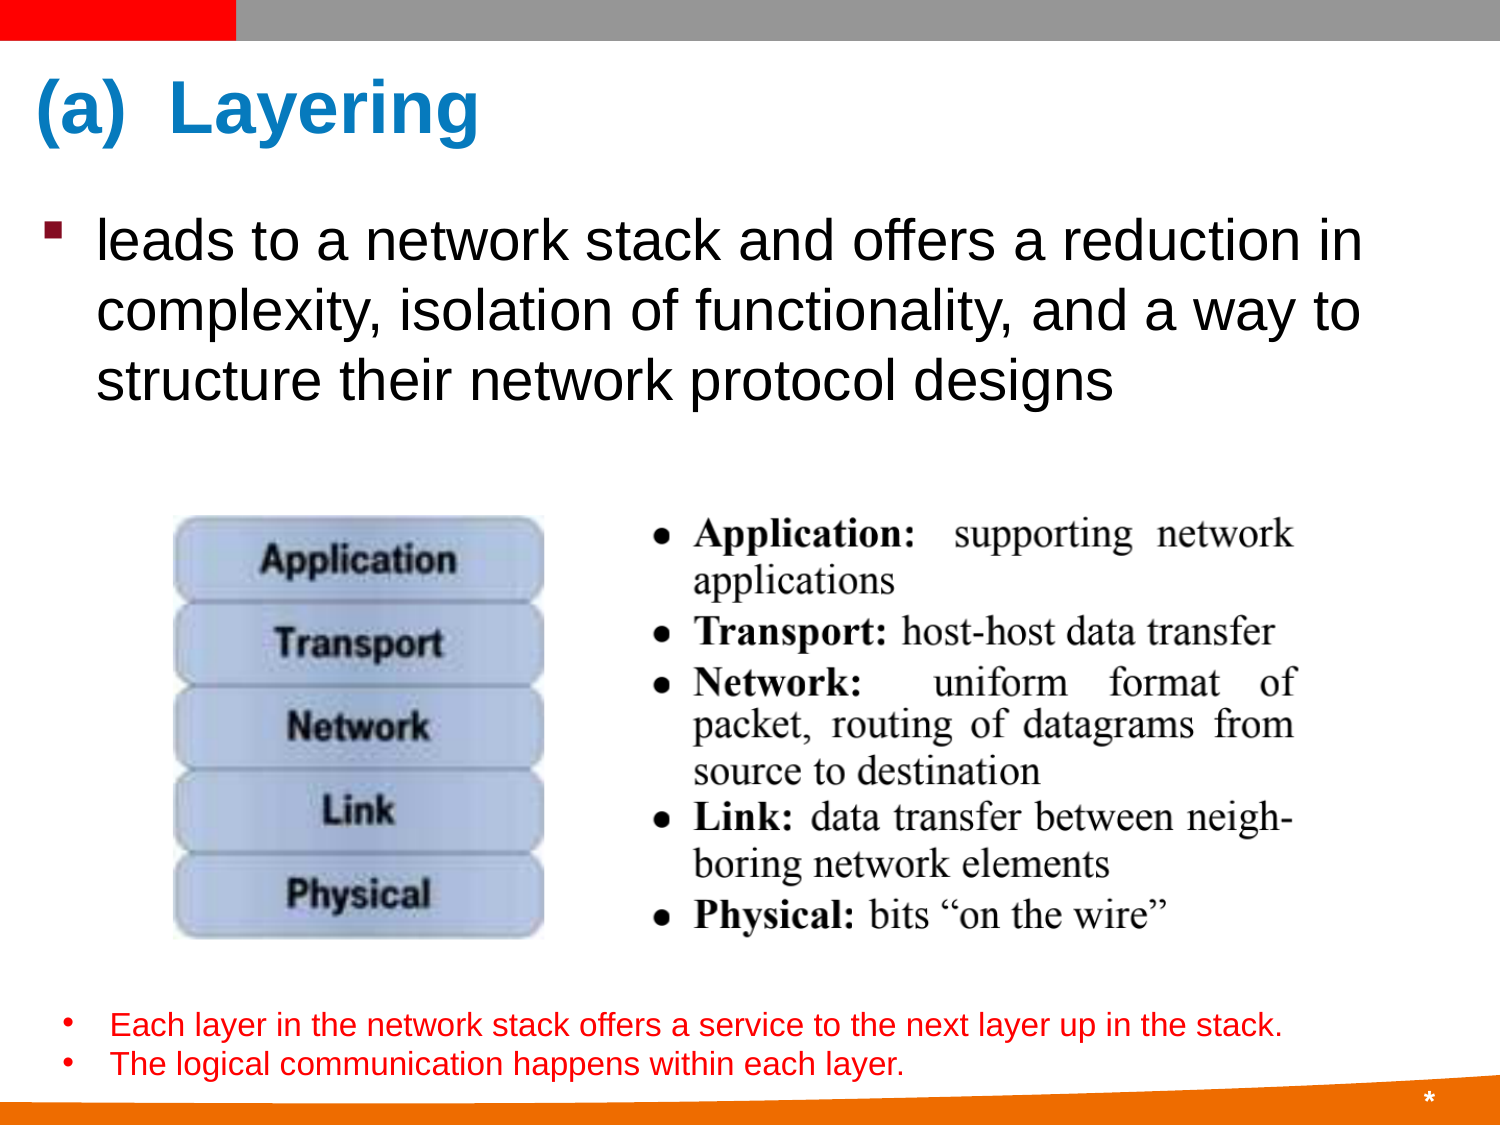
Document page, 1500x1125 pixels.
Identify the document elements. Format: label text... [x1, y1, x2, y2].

list leads to a network stack and offers a reduction in complexity, isolation of functionality, and a way to structure their network protocol designs [24, 194, 1488, 1059]
picture [126, 484, 1336, 952]
text_box Each layer in the network stack offers a service to the next layer up in the stack. The logical communication happens within each layer. [47, 995, 1358, 1090]
title (a) Layering [0, 47, 1463, 160]
